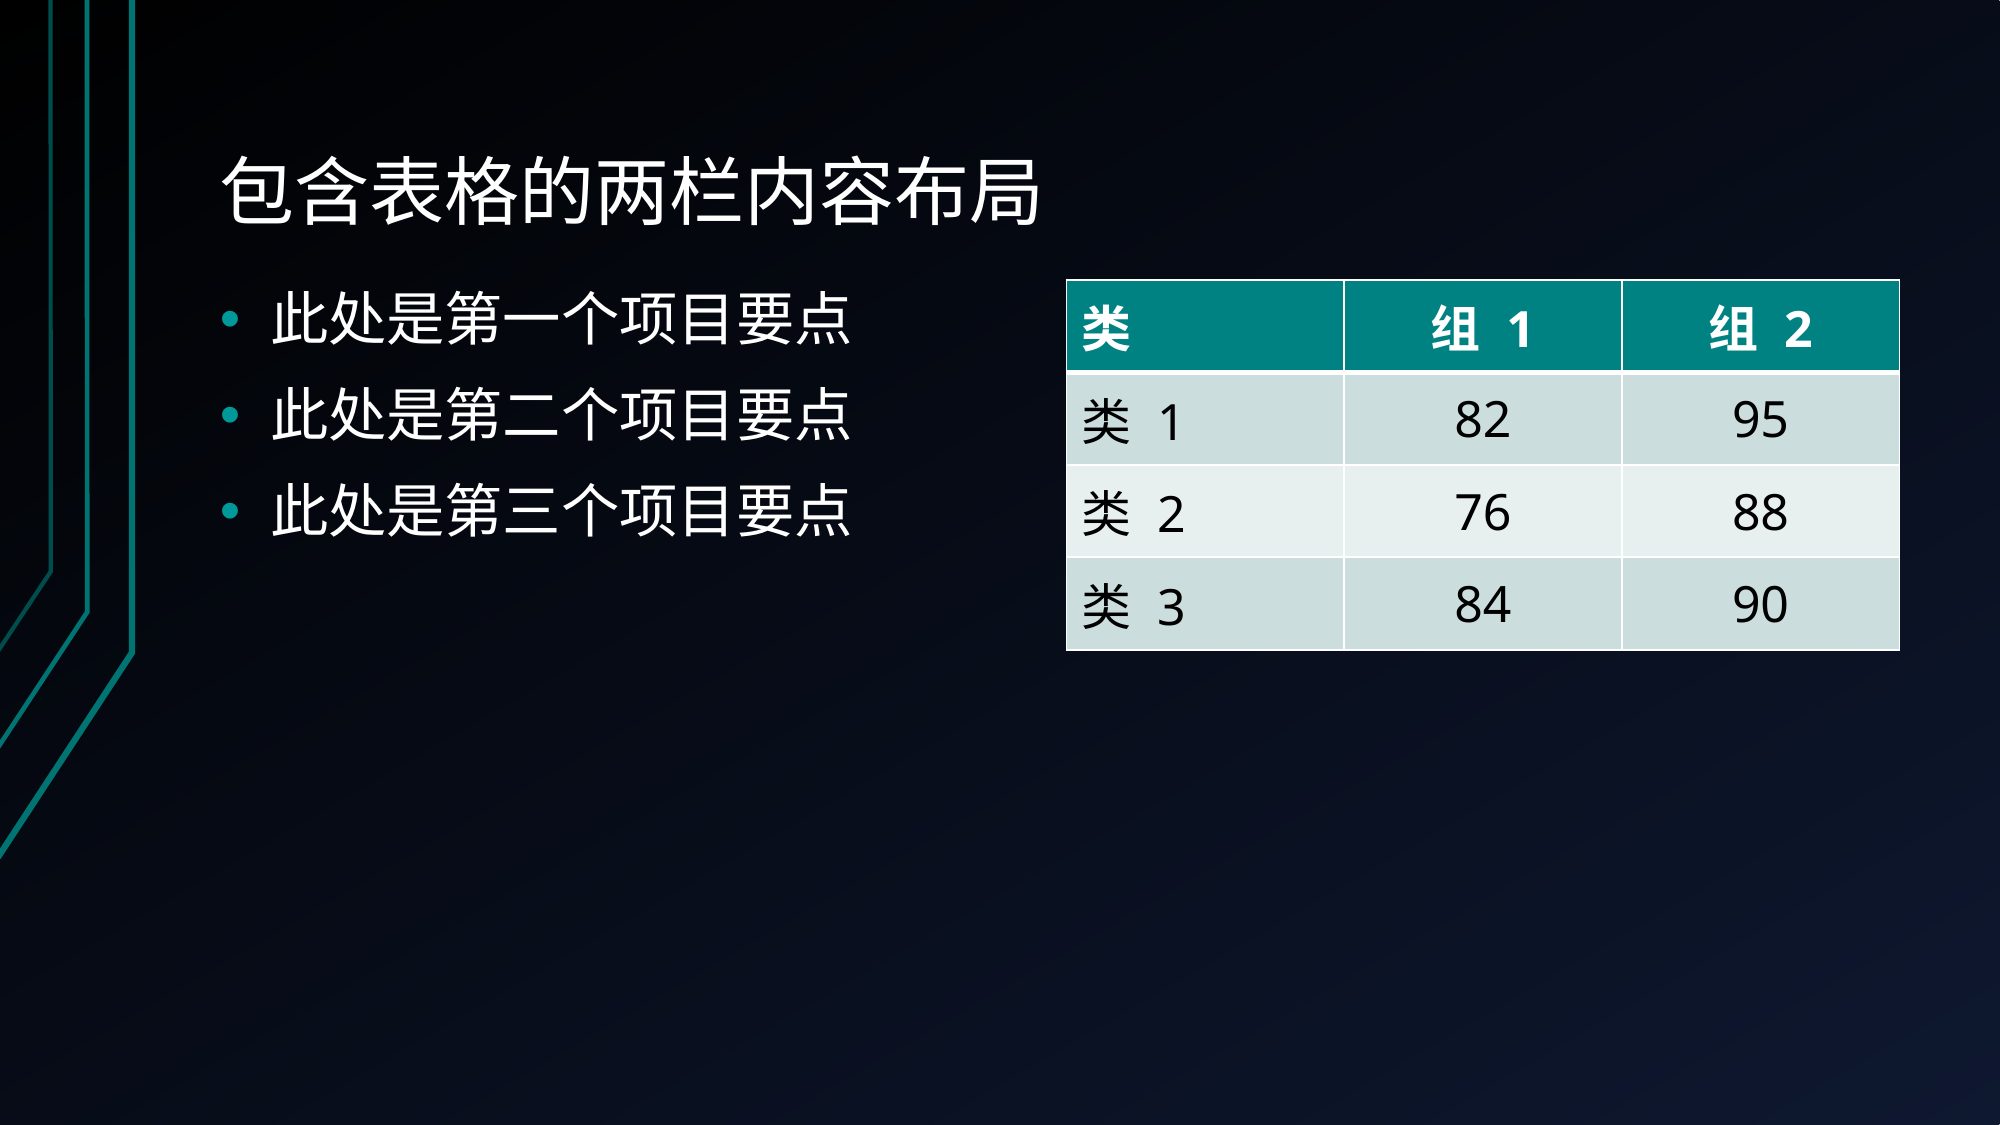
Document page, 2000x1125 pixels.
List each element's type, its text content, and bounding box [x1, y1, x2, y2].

table_cell 类 1 [1067, 375, 1343, 464]
table_cell 90 [1623, 558, 1899, 649]
table_cell 88 [1623, 466, 1899, 556]
table_cell 82 [1345, 375, 1621, 464]
table_cell 类 2 [1067, 466, 1343, 556]
table_header 组 2 [1623, 281, 1899, 370]
table_cell 类 3 [1067, 558, 1343, 649]
table_cell 95 [1623, 375, 1899, 464]
table_cell 84 [1345, 558, 1621, 649]
table_header 组 1 [1345, 281, 1621, 370]
table_header 类 [1067, 281, 1343, 370]
list 此处是第一个项目要点 此处是第二个项目要点 此处是第三个项目要点 [199, 279, 1033, 1013]
title 包含表格的两栏内容布局 [199, 45, 1900, 246]
table_cell 76 [1345, 466, 1621, 556]
